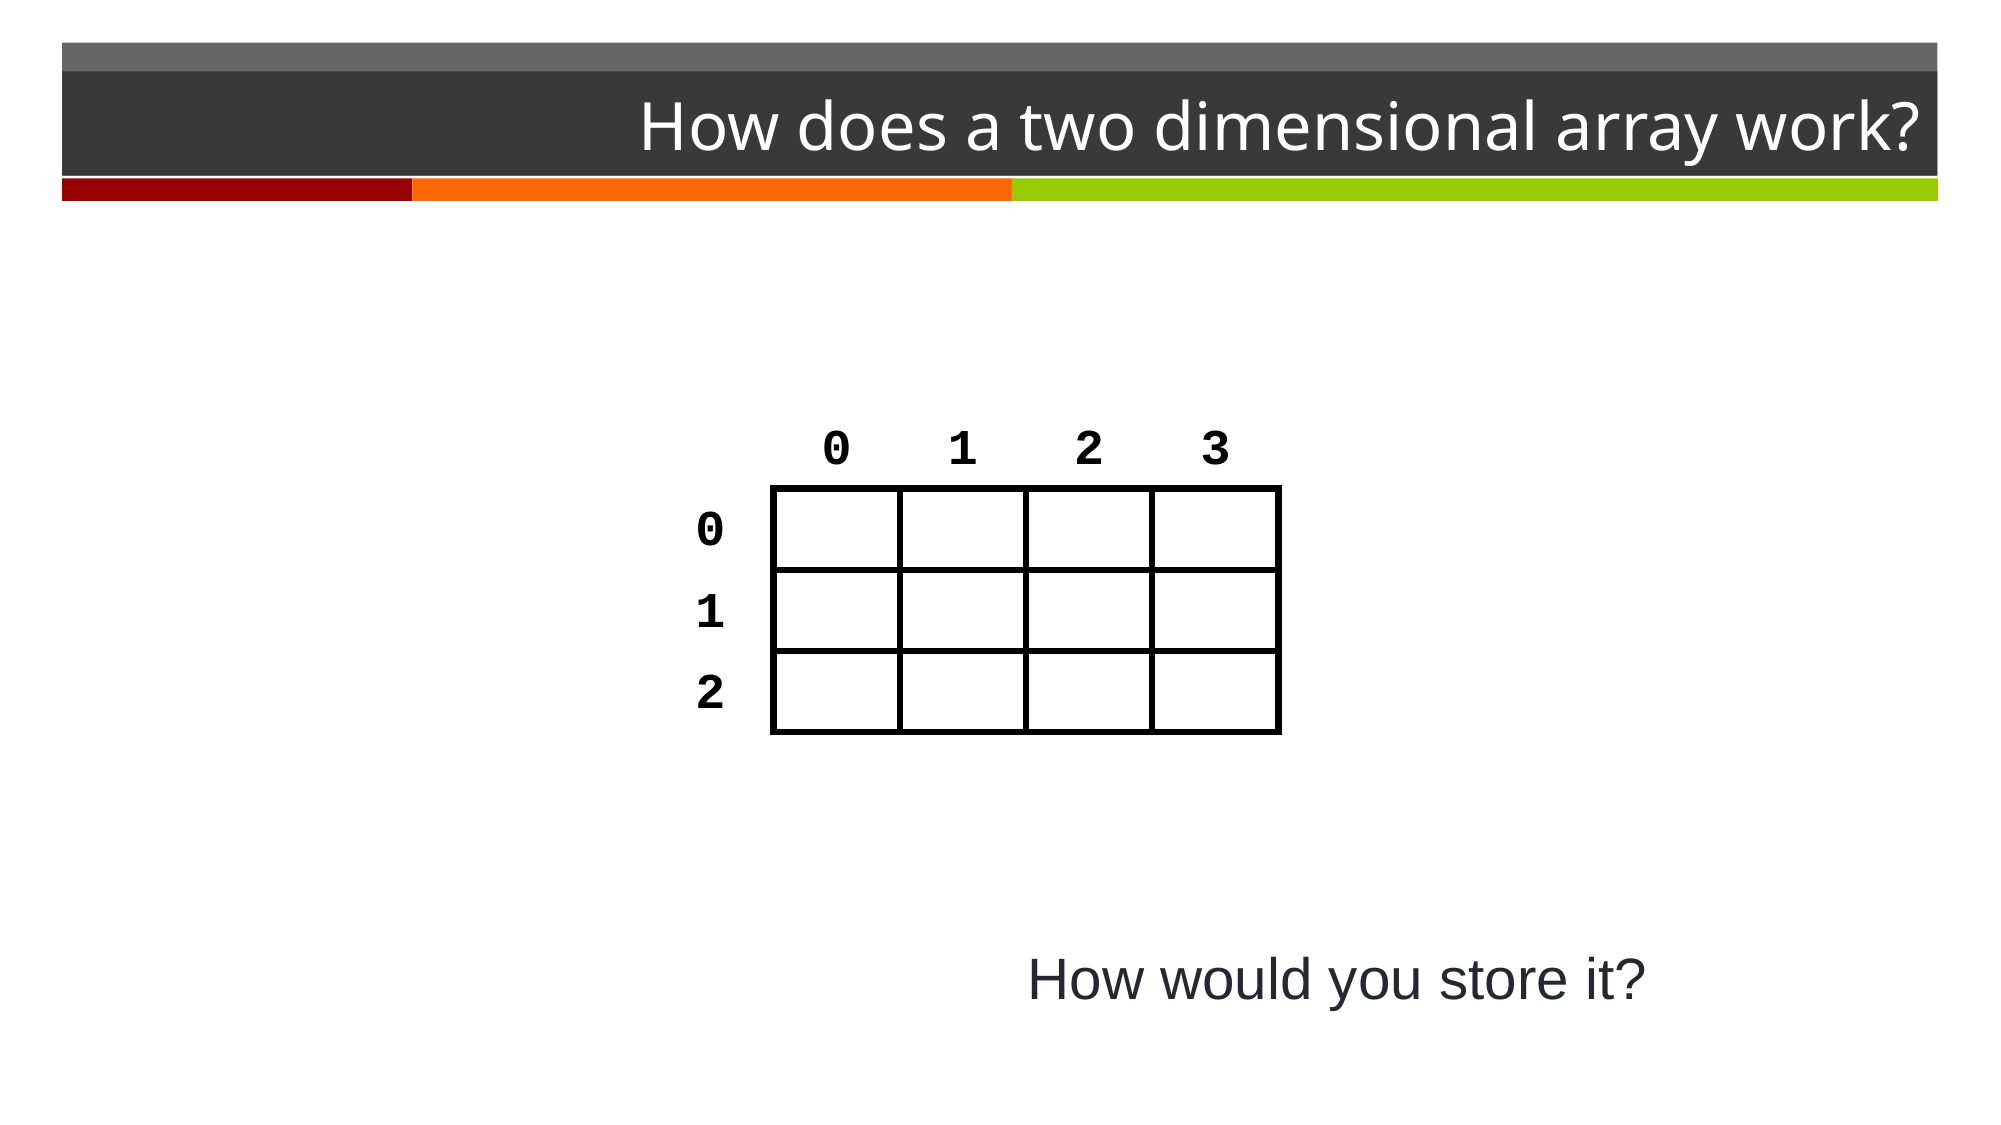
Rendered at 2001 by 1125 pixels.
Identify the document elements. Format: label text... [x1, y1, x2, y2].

title How does a two dimensional array work? [62, 71, 1938, 176]
text_box How would you store it? [947, 901, 1663, 1052]
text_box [646, 406, 1280, 733]
